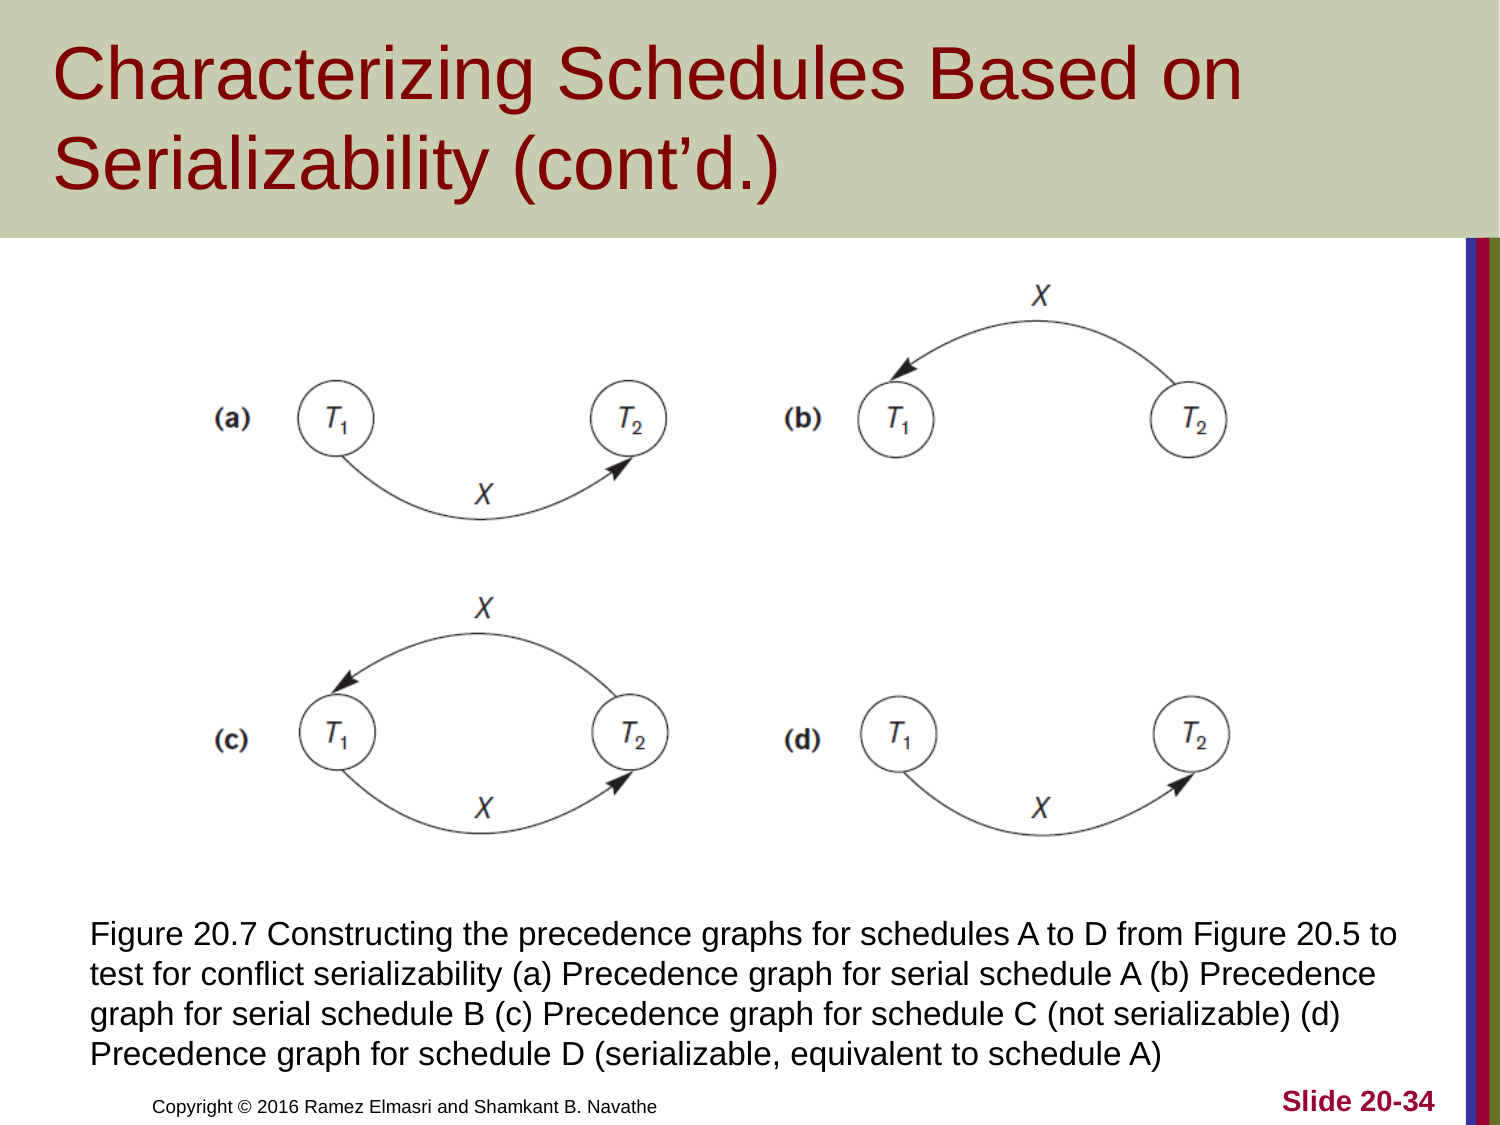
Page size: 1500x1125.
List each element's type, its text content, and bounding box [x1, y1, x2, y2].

text_box Figure 20.7 Constructing the precedence graphs for schedules A to D from Figure 20.5 to test for conflict serializability (a) Precedence graph for serial schedule A (b) Precedence graph for serial schedule B (c) Precedence graph for schedule C (not serializable) (d) Precedence graph for schedule D (serializable, equivalent to schedule A) [74, 904, 1425, 1080]
title Characterizing Schedules Based on Serializability (cont’d.) [37, 49, 1317, 213]
picture [183, 257, 1241, 851]
slide_number Slide 20-34 [1137, 1049, 1451, 1125]
